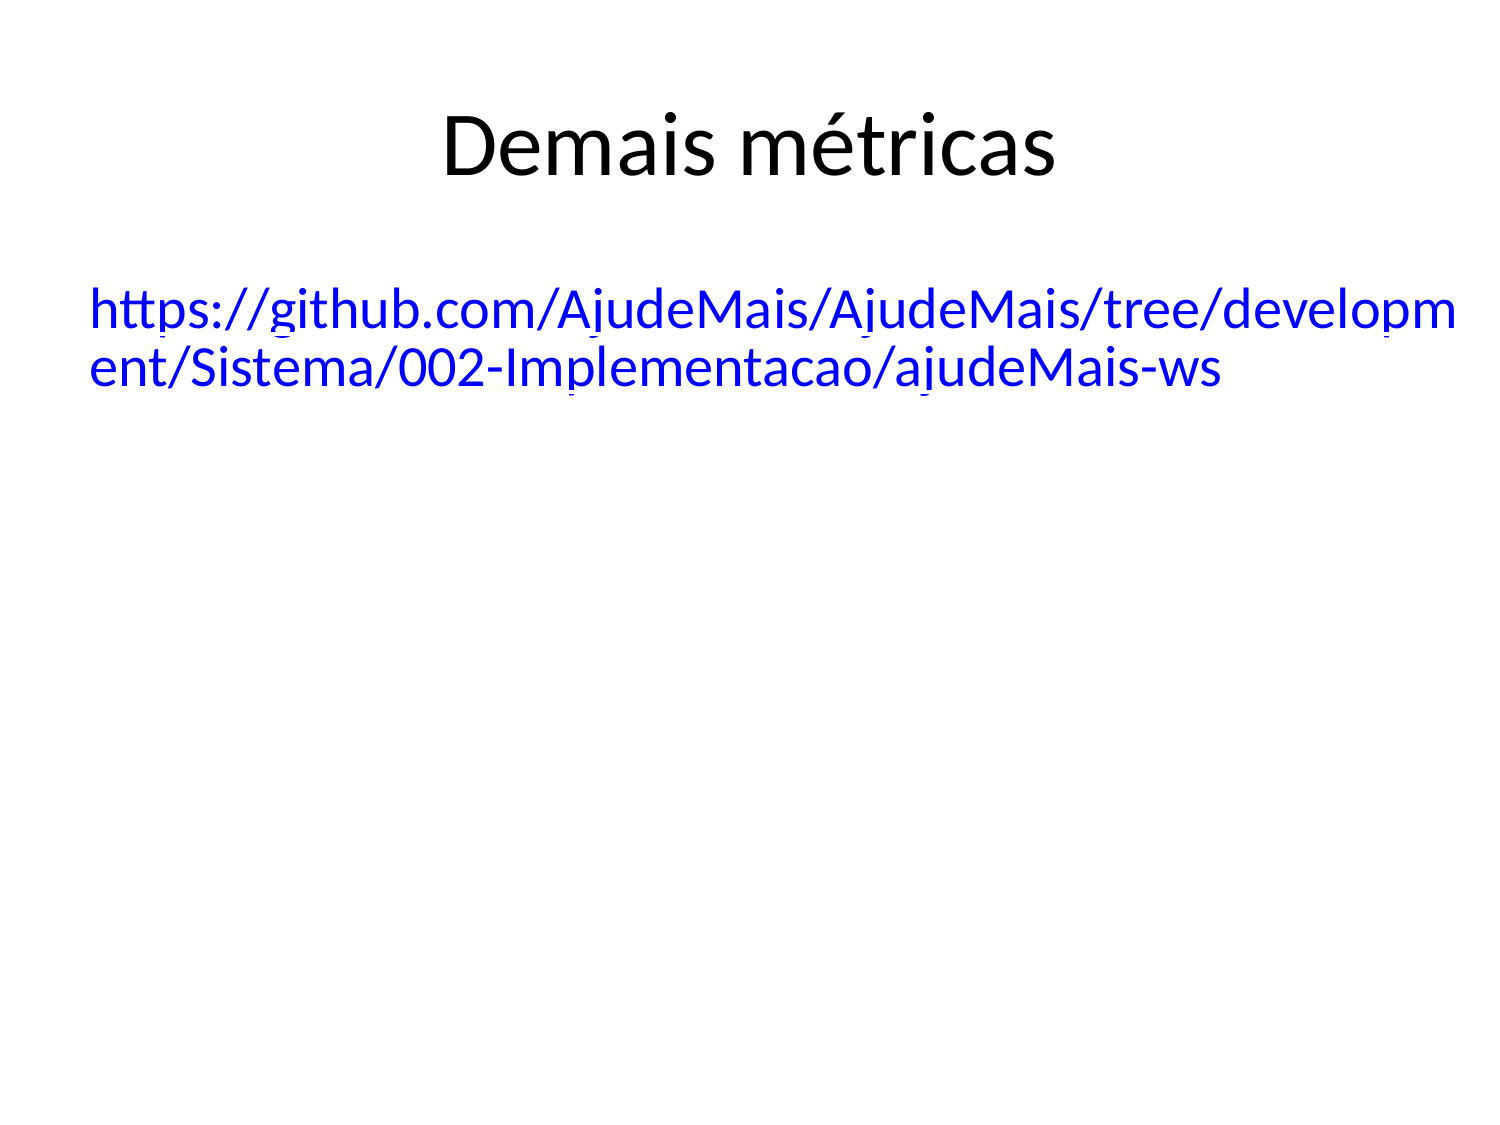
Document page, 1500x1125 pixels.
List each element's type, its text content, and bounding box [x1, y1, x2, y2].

text_box Demais métricas [75, 45, 1425, 232]
text_box https://github.com/AjudeMais/AjudeMais/tree/development/Sistema/002-Implementacao/ajudeMais-ws [74, 262, 1476, 1005]
